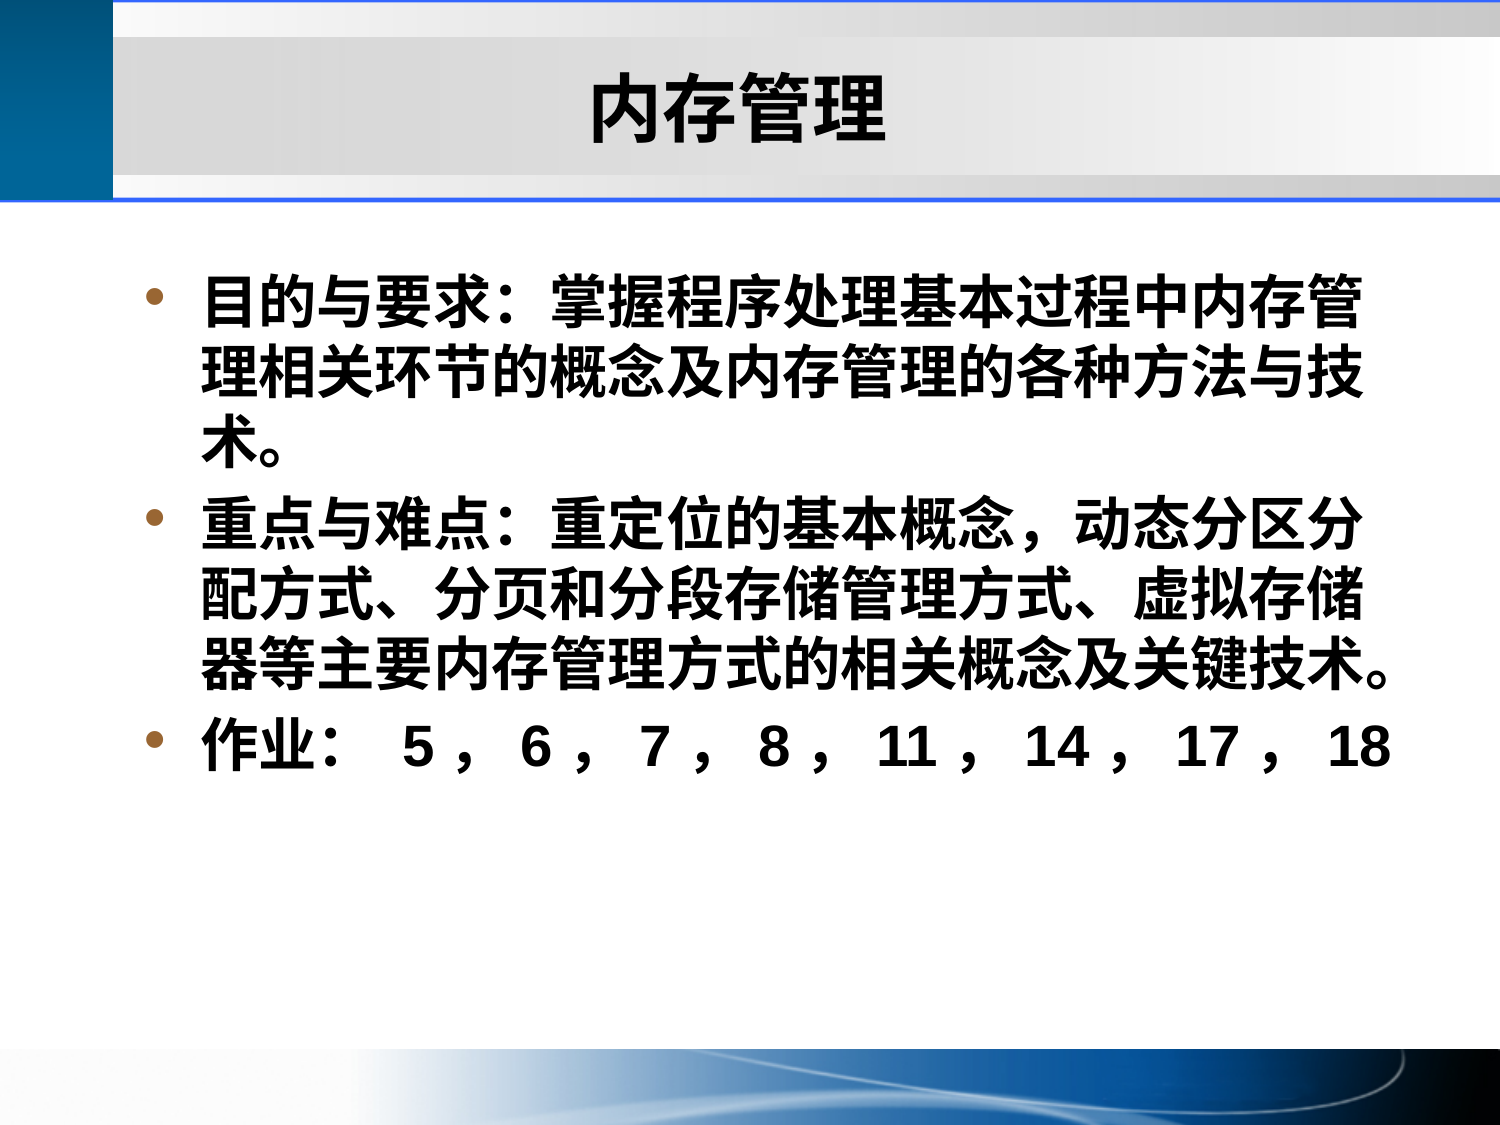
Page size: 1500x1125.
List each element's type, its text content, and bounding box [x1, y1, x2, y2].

title 内存管理 [124, 12, 1351, 201]
list 目的与要求：掌握程序处理基本过程中内存管理相关环节的概念及内存管理的各种方法与技术。 重点与难点：重定位的基本概念，动态分区分配方式、分页和分段存储管理方式、虚拟存储器等主要内存管理方式的相关概念及关键技术。 作业： 5，6，7，8，11，14，17，18 [128, 257, 1431, 982]
picture [0, 1049, 1500, 1125]
